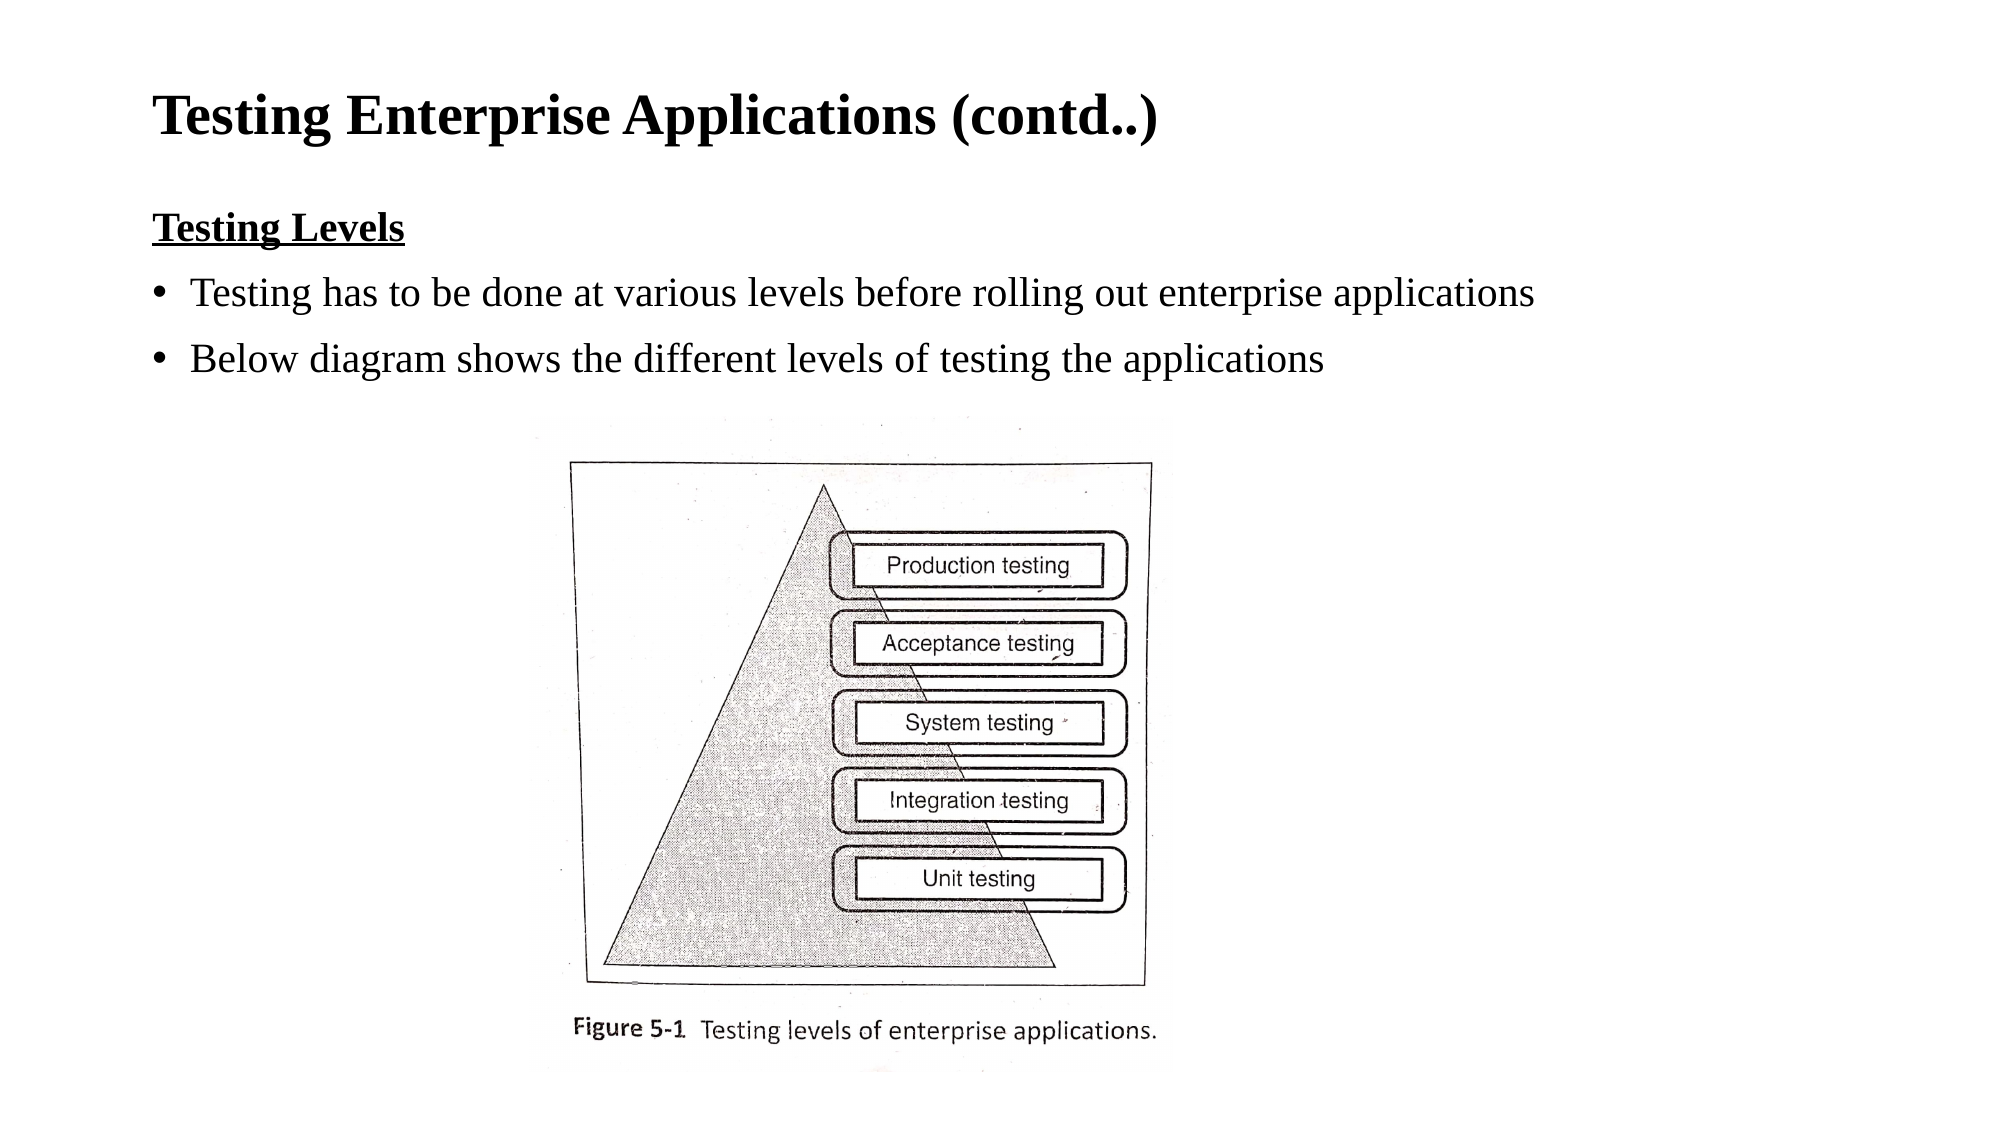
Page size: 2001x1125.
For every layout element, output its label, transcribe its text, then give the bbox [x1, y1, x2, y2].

list Testing Levels Testing has to be done at various levels before rolling out enterprise applications Below diagram shows the different levels of testing the applications [137, 197, 1863, 1014]
title Testing Enterprise Applications (contd..) [137, 59, 1863, 172]
picture [529, 416, 1173, 1072]
